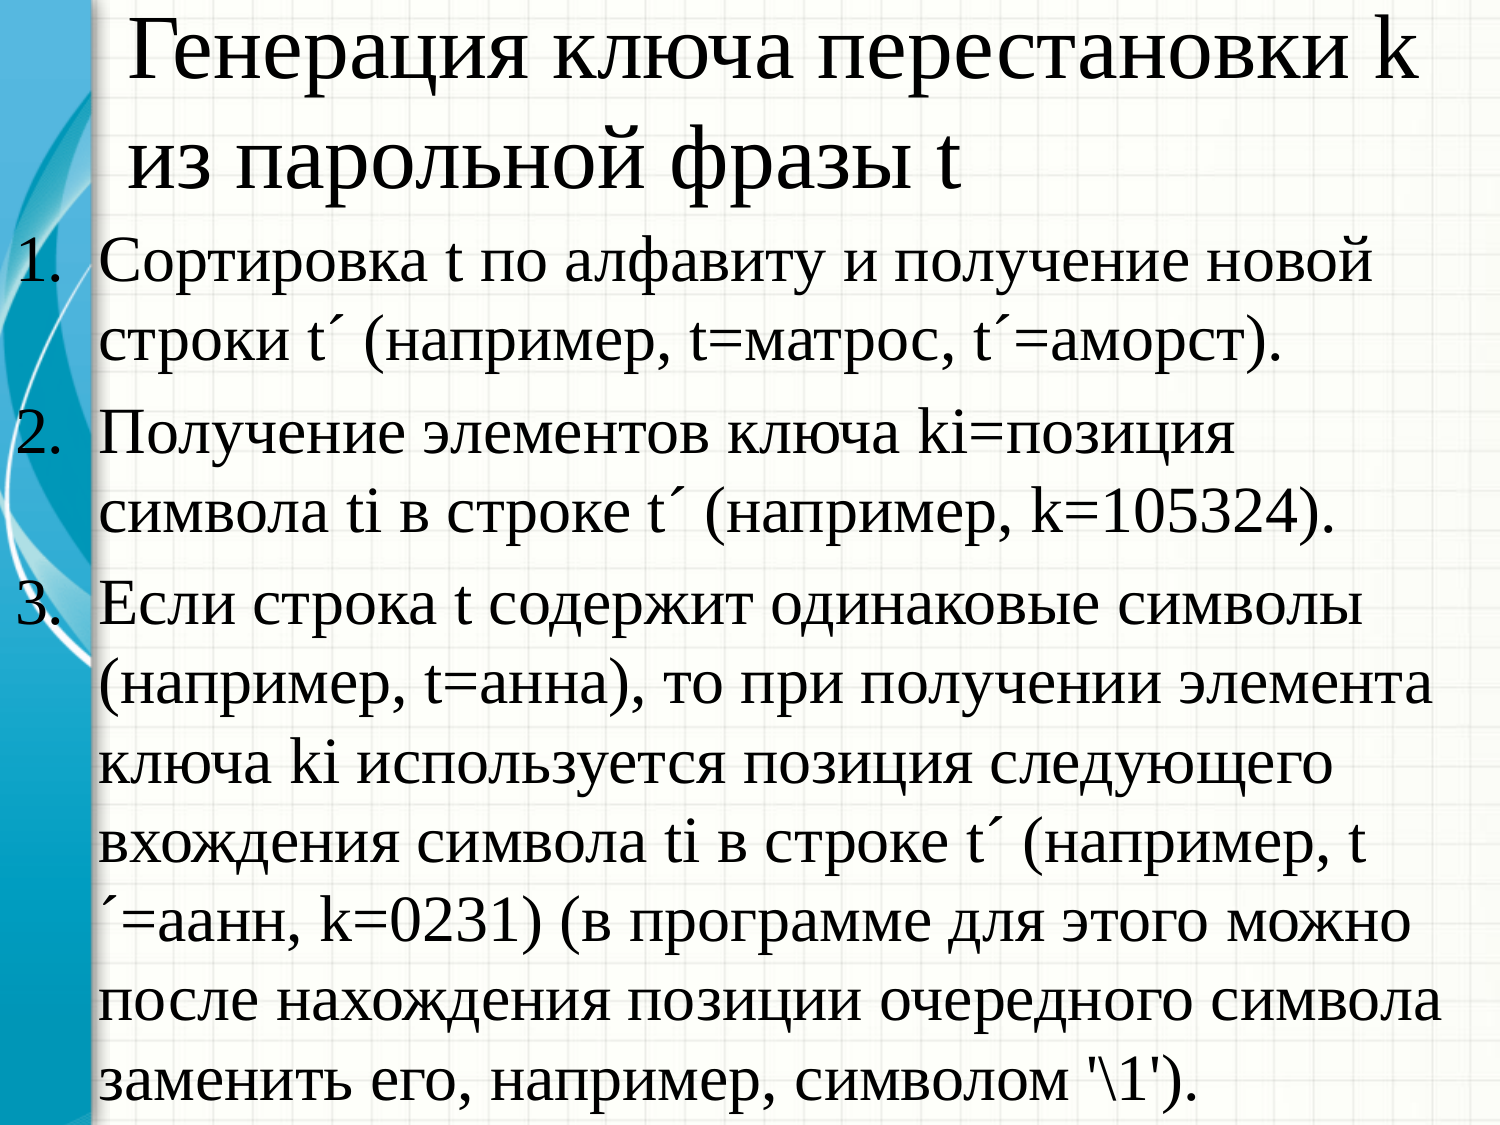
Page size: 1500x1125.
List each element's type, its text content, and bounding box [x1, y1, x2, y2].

picture [0, 0, 1500, 208]
title Генерация ключа перестановки k из парольной фразы t [112, 2, 1438, 191]
list Сортировка t по алфавиту и получение новой строки t´ (например, t=матрос, t´=аморст). Получение элементов ключа ki=позиция символа ti в строке t´ (например, k=105324). Если строка t содержит одинаковые символы (например, t=анна), то при получении элемента ключа ki используется позиция следующего вхождения символа ti в строке t´ (например, t´=аанн, k=0231) (в программе для этого можно после нахождения позиции очередного символа заменить его, например, символом '\1'). [0, 208, 1500, 1125]
